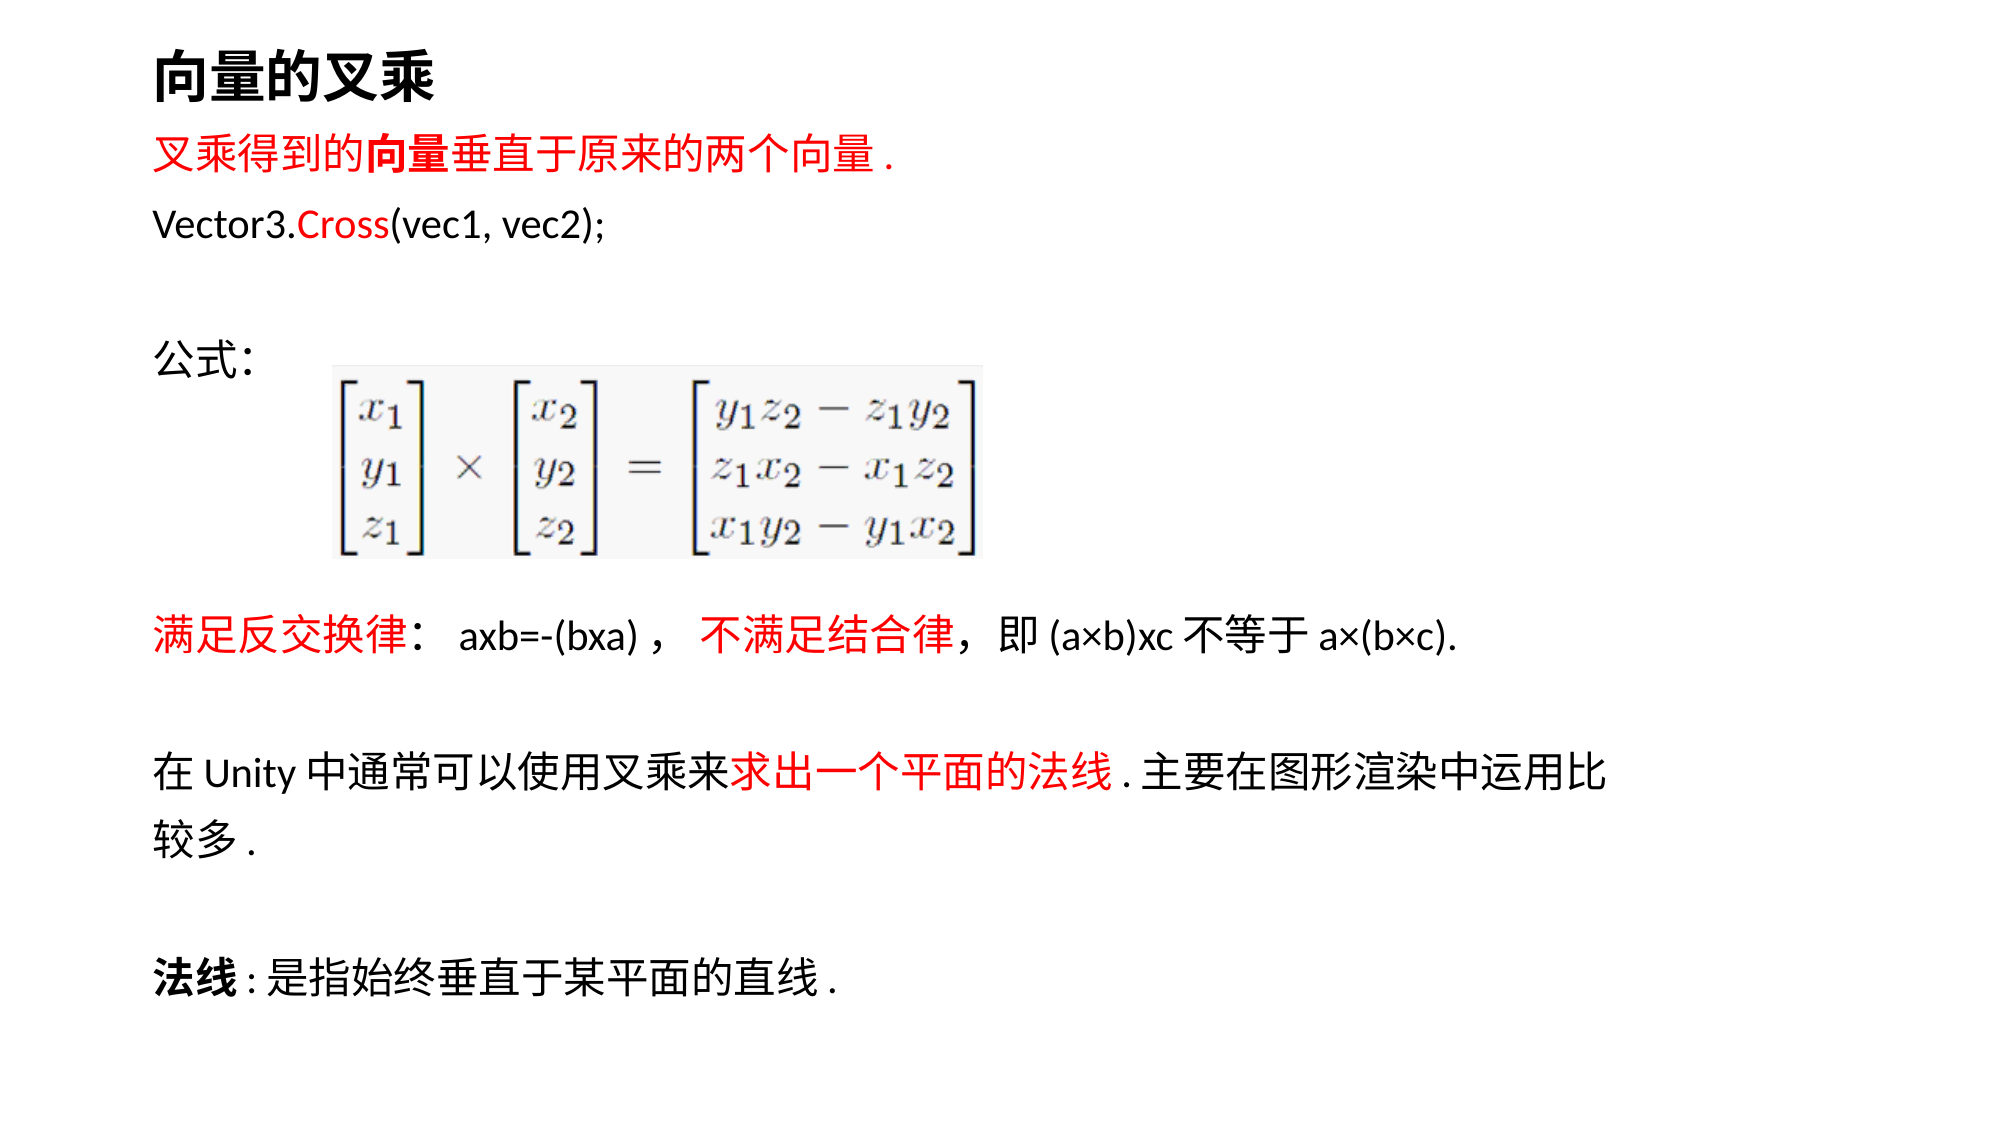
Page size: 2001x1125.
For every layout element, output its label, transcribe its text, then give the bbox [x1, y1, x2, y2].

picture [332, 365, 983, 559]
list 向量的叉乘 叉乘得到的向量垂直于原来的两个向量. Vector3.Cross(vec1, vec2); 公式： 满足反交换律：axb=-(bxa)， 不满足结合律，即(a×b)xc不等于a×(b×c). 在Unity中通常可以使用叉乘来求出一个平面的法线.主要在图形渲染中运用比 较多. 法线:是指始终垂直于某平面的直线. [137, 40, 1863, 1014]
